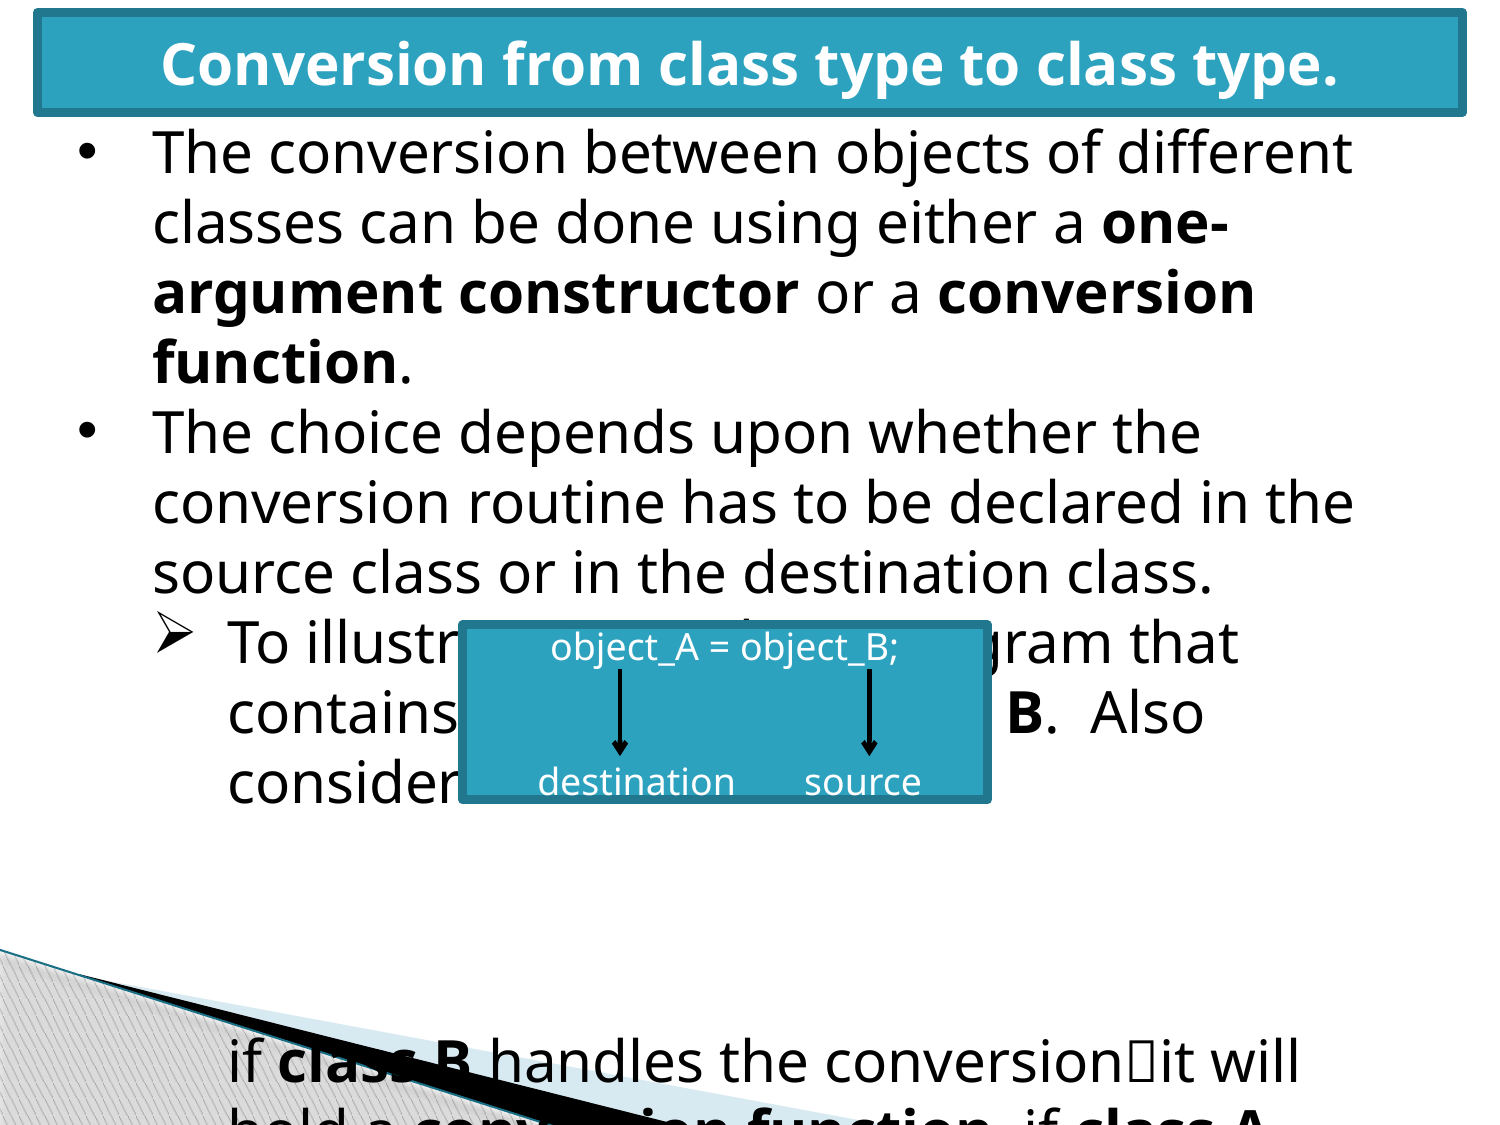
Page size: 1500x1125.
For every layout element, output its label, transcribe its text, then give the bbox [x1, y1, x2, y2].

text_box The conversion between objects of different classes can be done using either a one-argument constructor or a conversion function. The choice depends upon whether the conversion routine has to be declared in the source class or in the destination class. To illustrate, consider a program that contains two classes A and B. Also consider the statement: if class B handles the conversionit will hold a conversion function. if class A carries out the conversion it will do that by a constructor that takes an argument of type class B. [62, 117, 1425, 1125]
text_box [462, 624, 988, 801]
text_box Conversion from class type to class type. [33, 8, 1467, 117]
